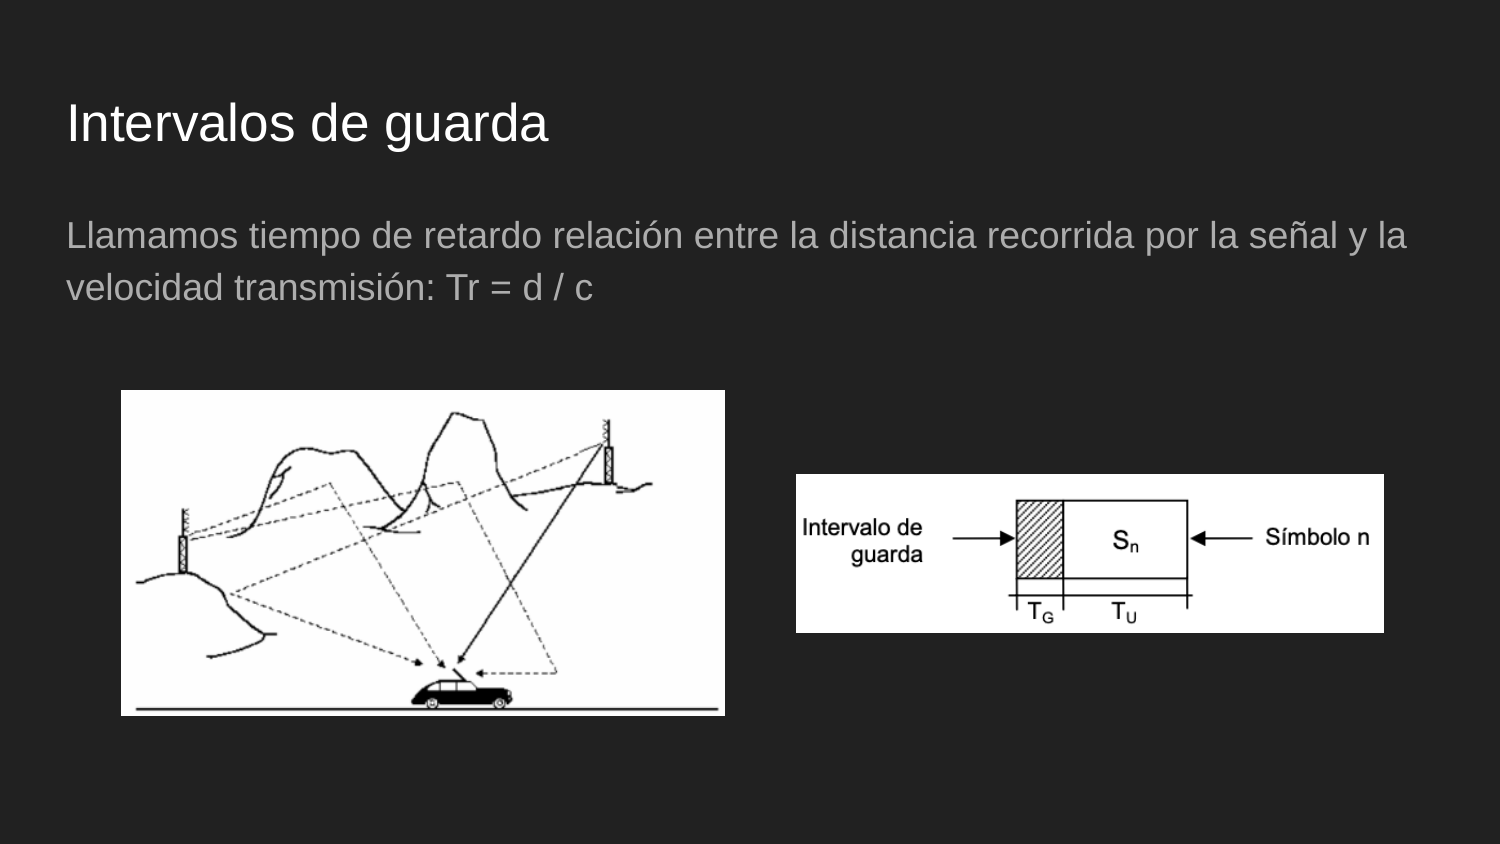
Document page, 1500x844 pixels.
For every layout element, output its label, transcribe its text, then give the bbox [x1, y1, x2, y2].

picture [121, 389, 725, 717]
picture [795, 473, 1384, 633]
title Intervalos de guarda [51, 72, 1449, 167]
list Llamamos tiempo de retardo relación entre la distancia recorrida por la señal y la velocidad transmisión: Tr = d / c [51, 189, 1449, 750]
